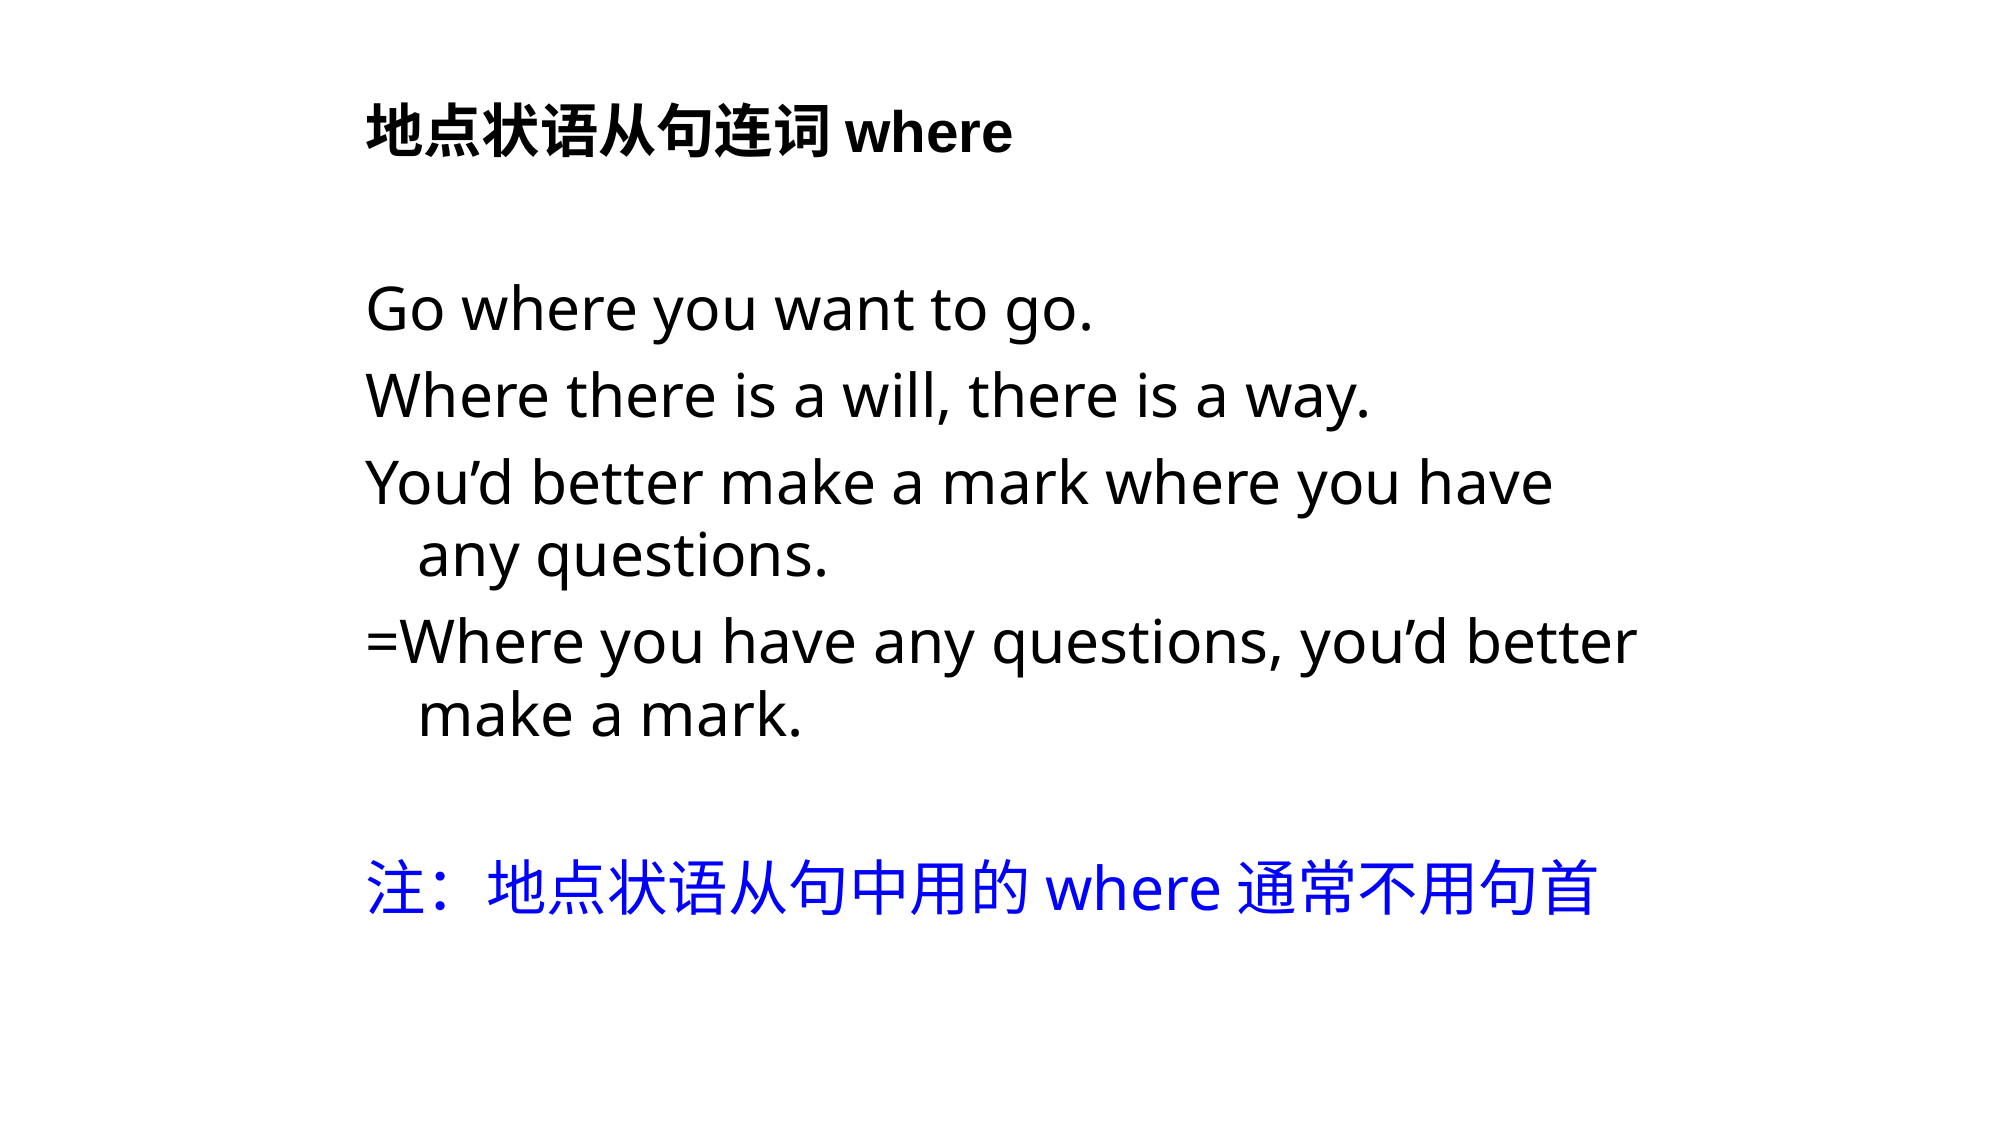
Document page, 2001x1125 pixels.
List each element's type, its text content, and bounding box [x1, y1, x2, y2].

list Go where you want to go. Where there is a will, there is a way. You’d better make a mark where you have any questions. =Where you have any questions, you’d better make a mark. 注：地点状语从句中用的where通常不用句首 [350, 262, 1688, 1000]
title 地点状语从句连词where [350, 37, 1688, 200]
